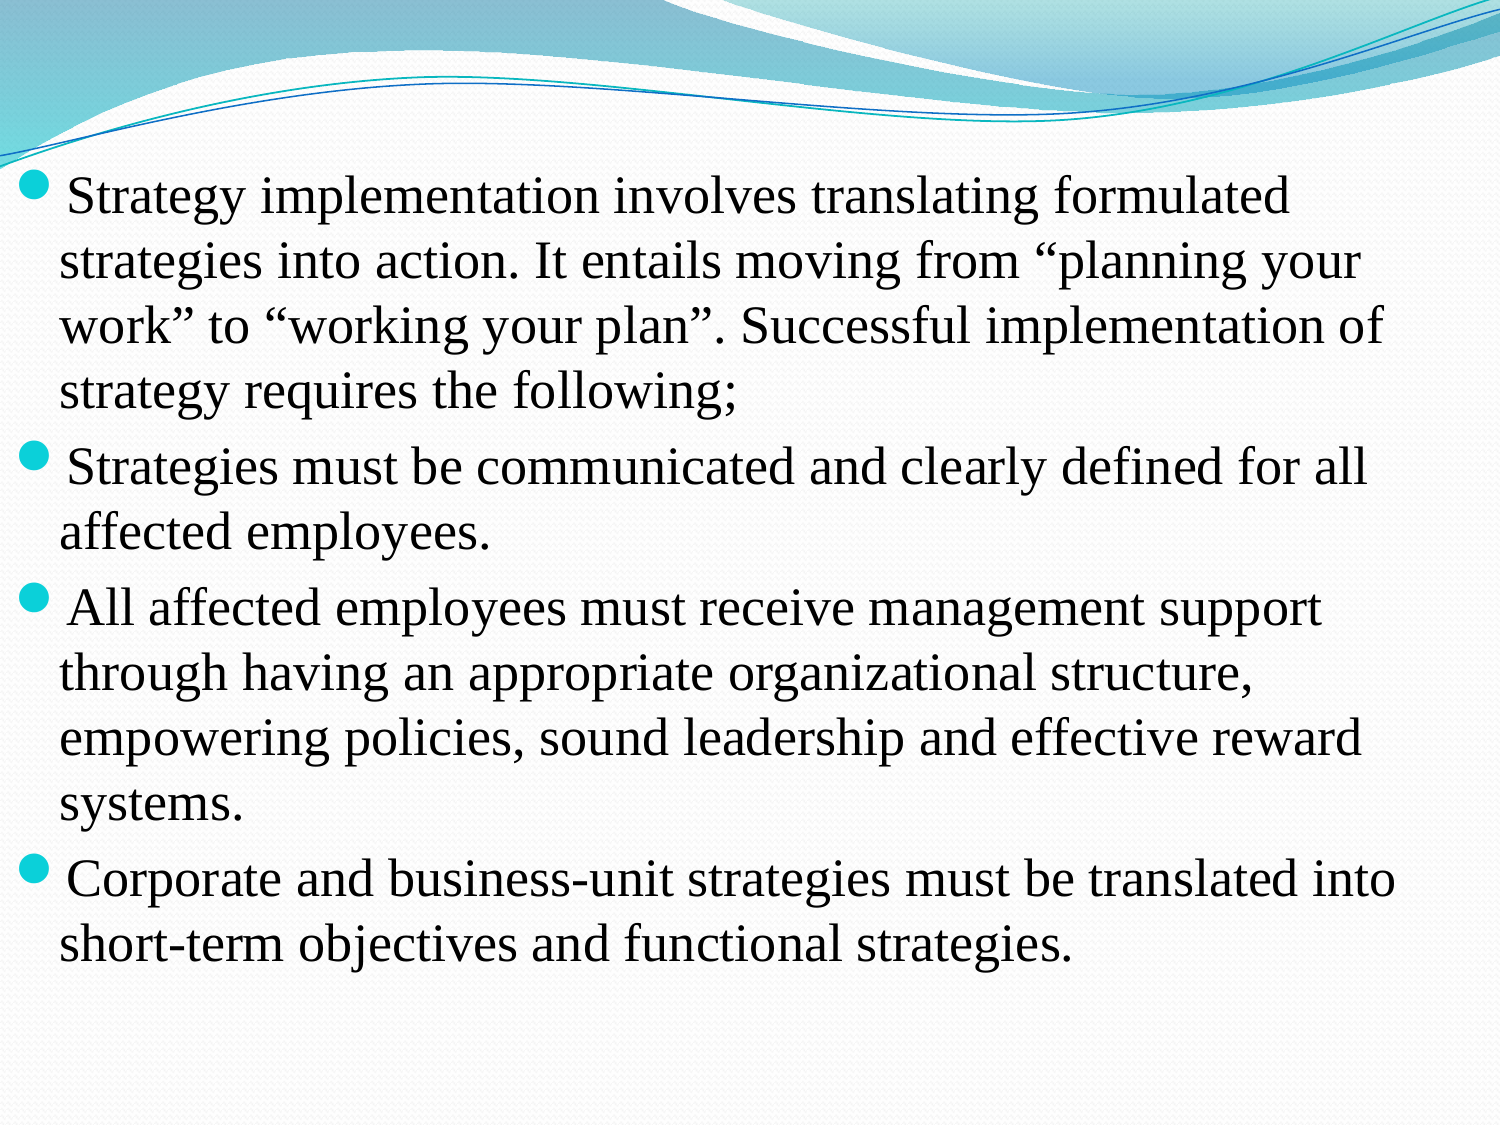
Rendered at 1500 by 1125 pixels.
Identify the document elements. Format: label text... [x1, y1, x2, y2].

list Strategy implementation involves translating formulated strategies into action. It entails moving from “planning your work” to “working your plan”. Successful implementation of strategy requires the following; Strategies must be communicated and clearly defined for all affected employees. All affected employees must receive management support through having an appropriate organizational structure, empowering policies, sound leadership and effective reward systems. Corporate and business-unit strategies must be translated into short-term objectives and functional strategies. [0, 0, 1500, 1125]
